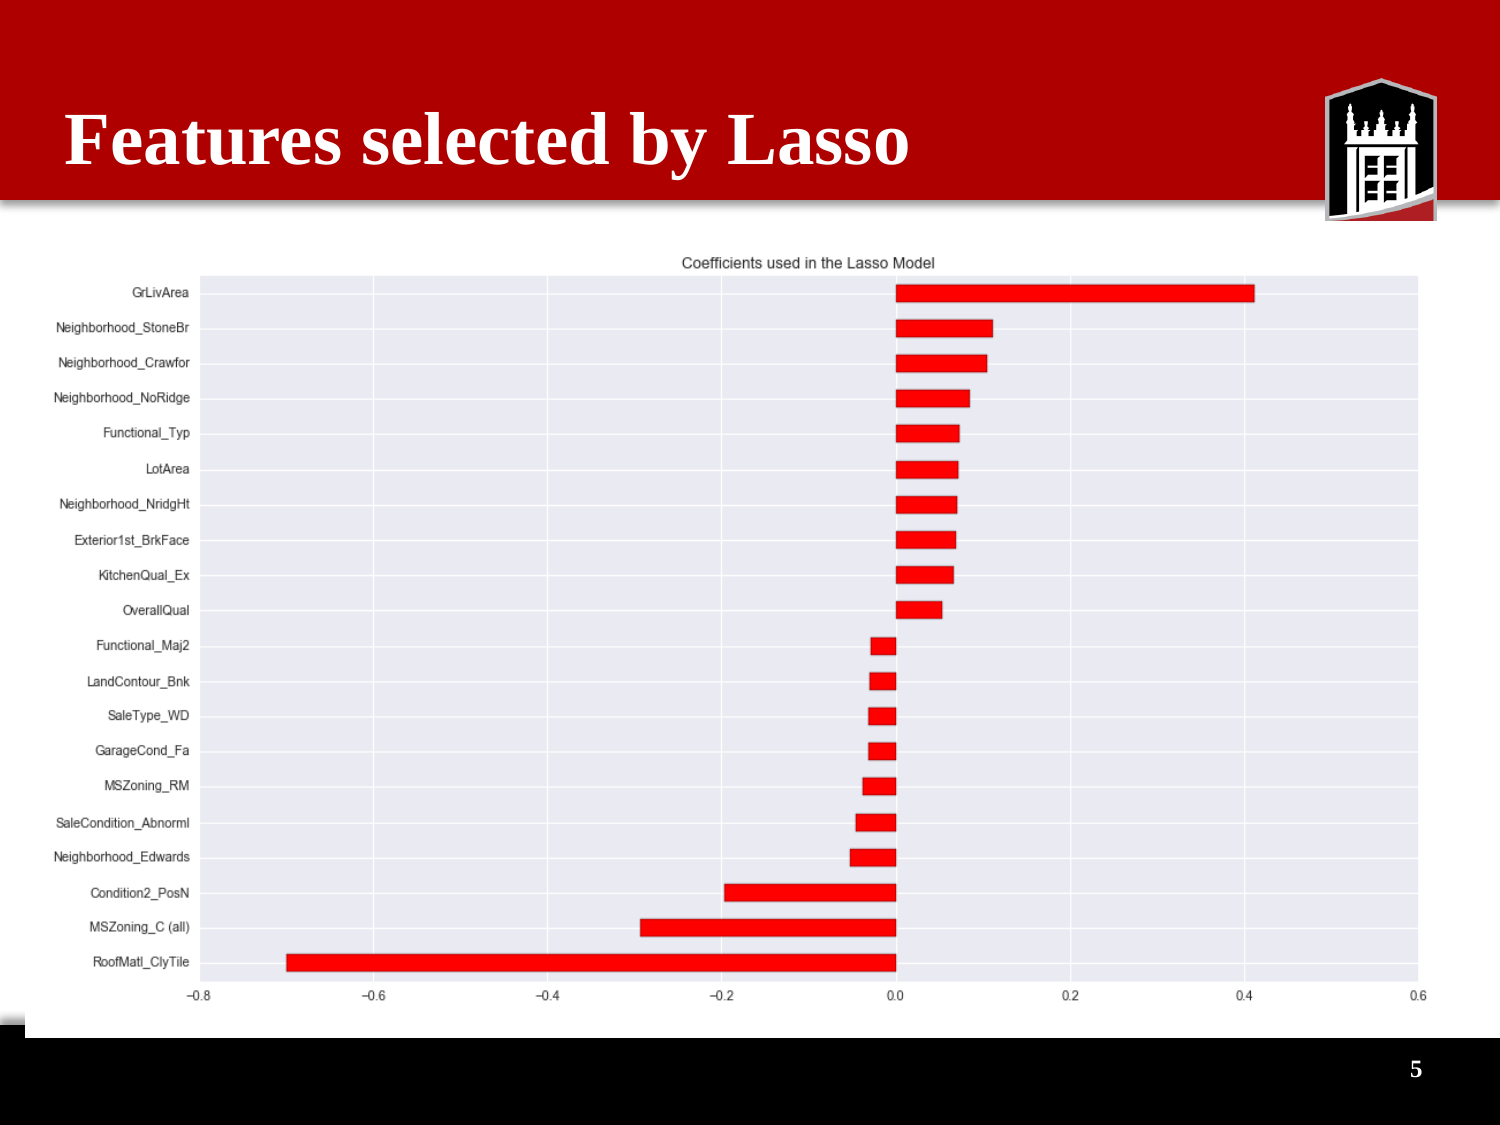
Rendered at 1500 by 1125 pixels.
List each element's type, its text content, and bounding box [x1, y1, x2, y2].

title Features selected by Lasso [49, 46, 1288, 220]
picture [1325, 78, 1437, 221]
slide_number 5 [1212, 1047, 1438, 1098]
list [25, 221, 1500, 1038]
